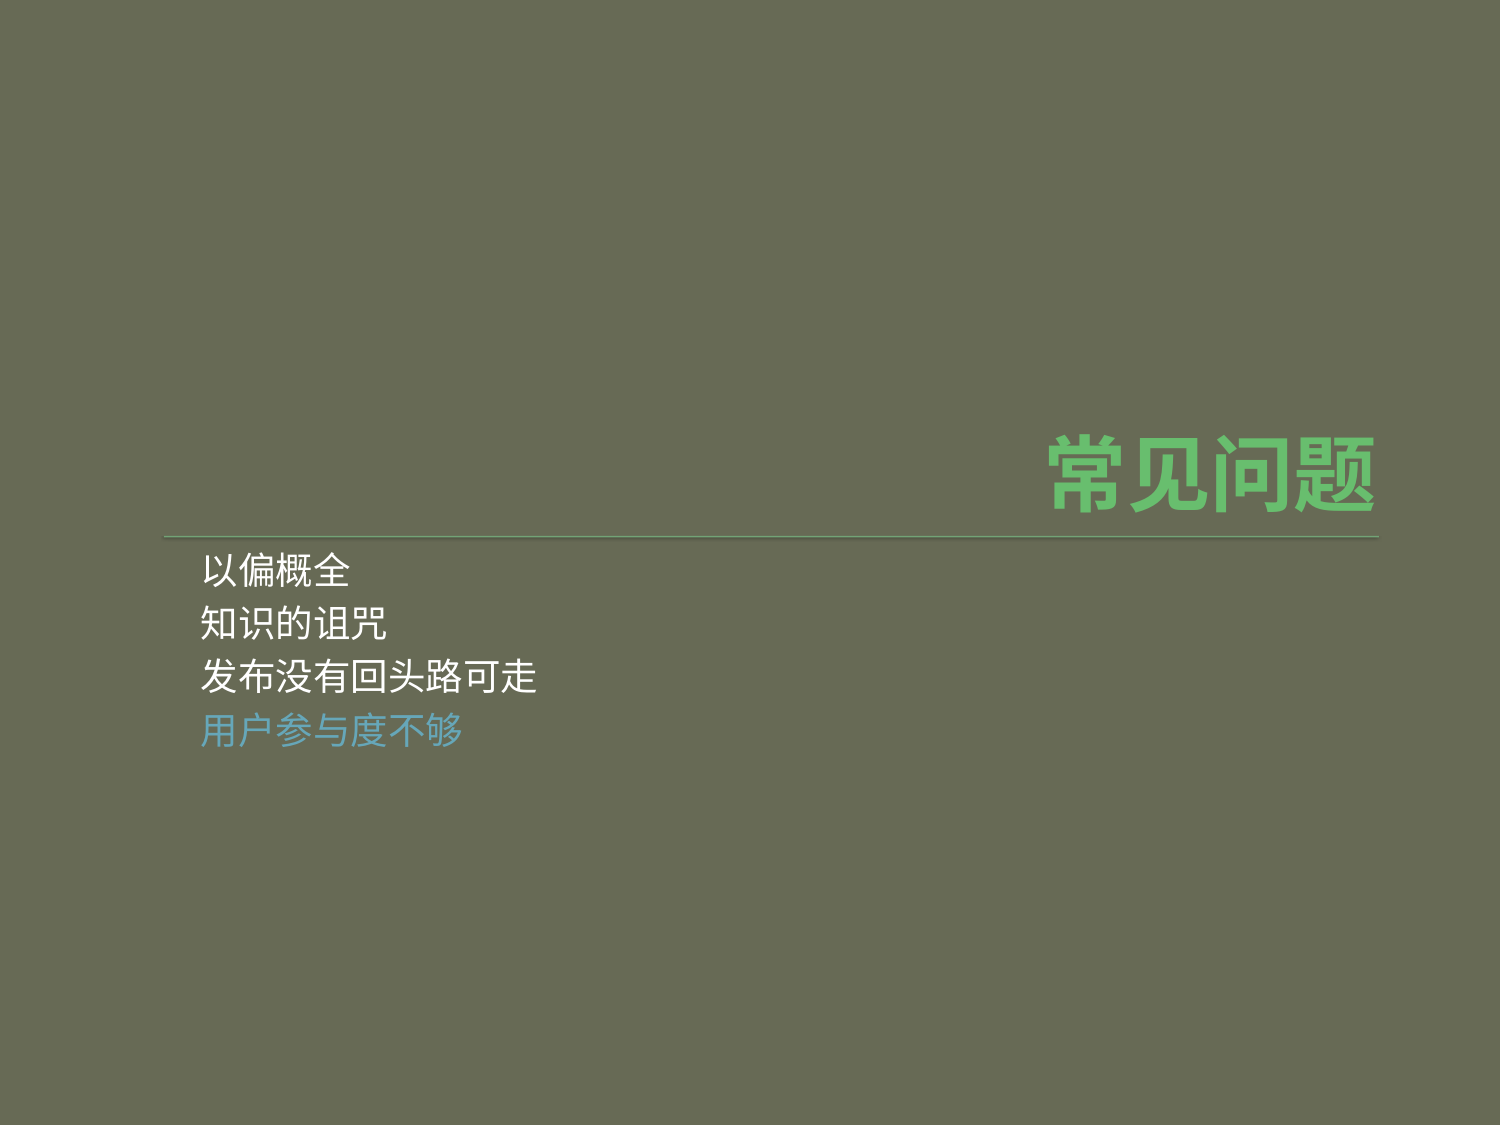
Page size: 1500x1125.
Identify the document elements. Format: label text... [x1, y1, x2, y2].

list 以偏概全 知识的诅咒 发布没有回头路可走 用户参与度不够 [118, 539, 1394, 787]
title 常见问题 [118, 81, 1394, 530]
